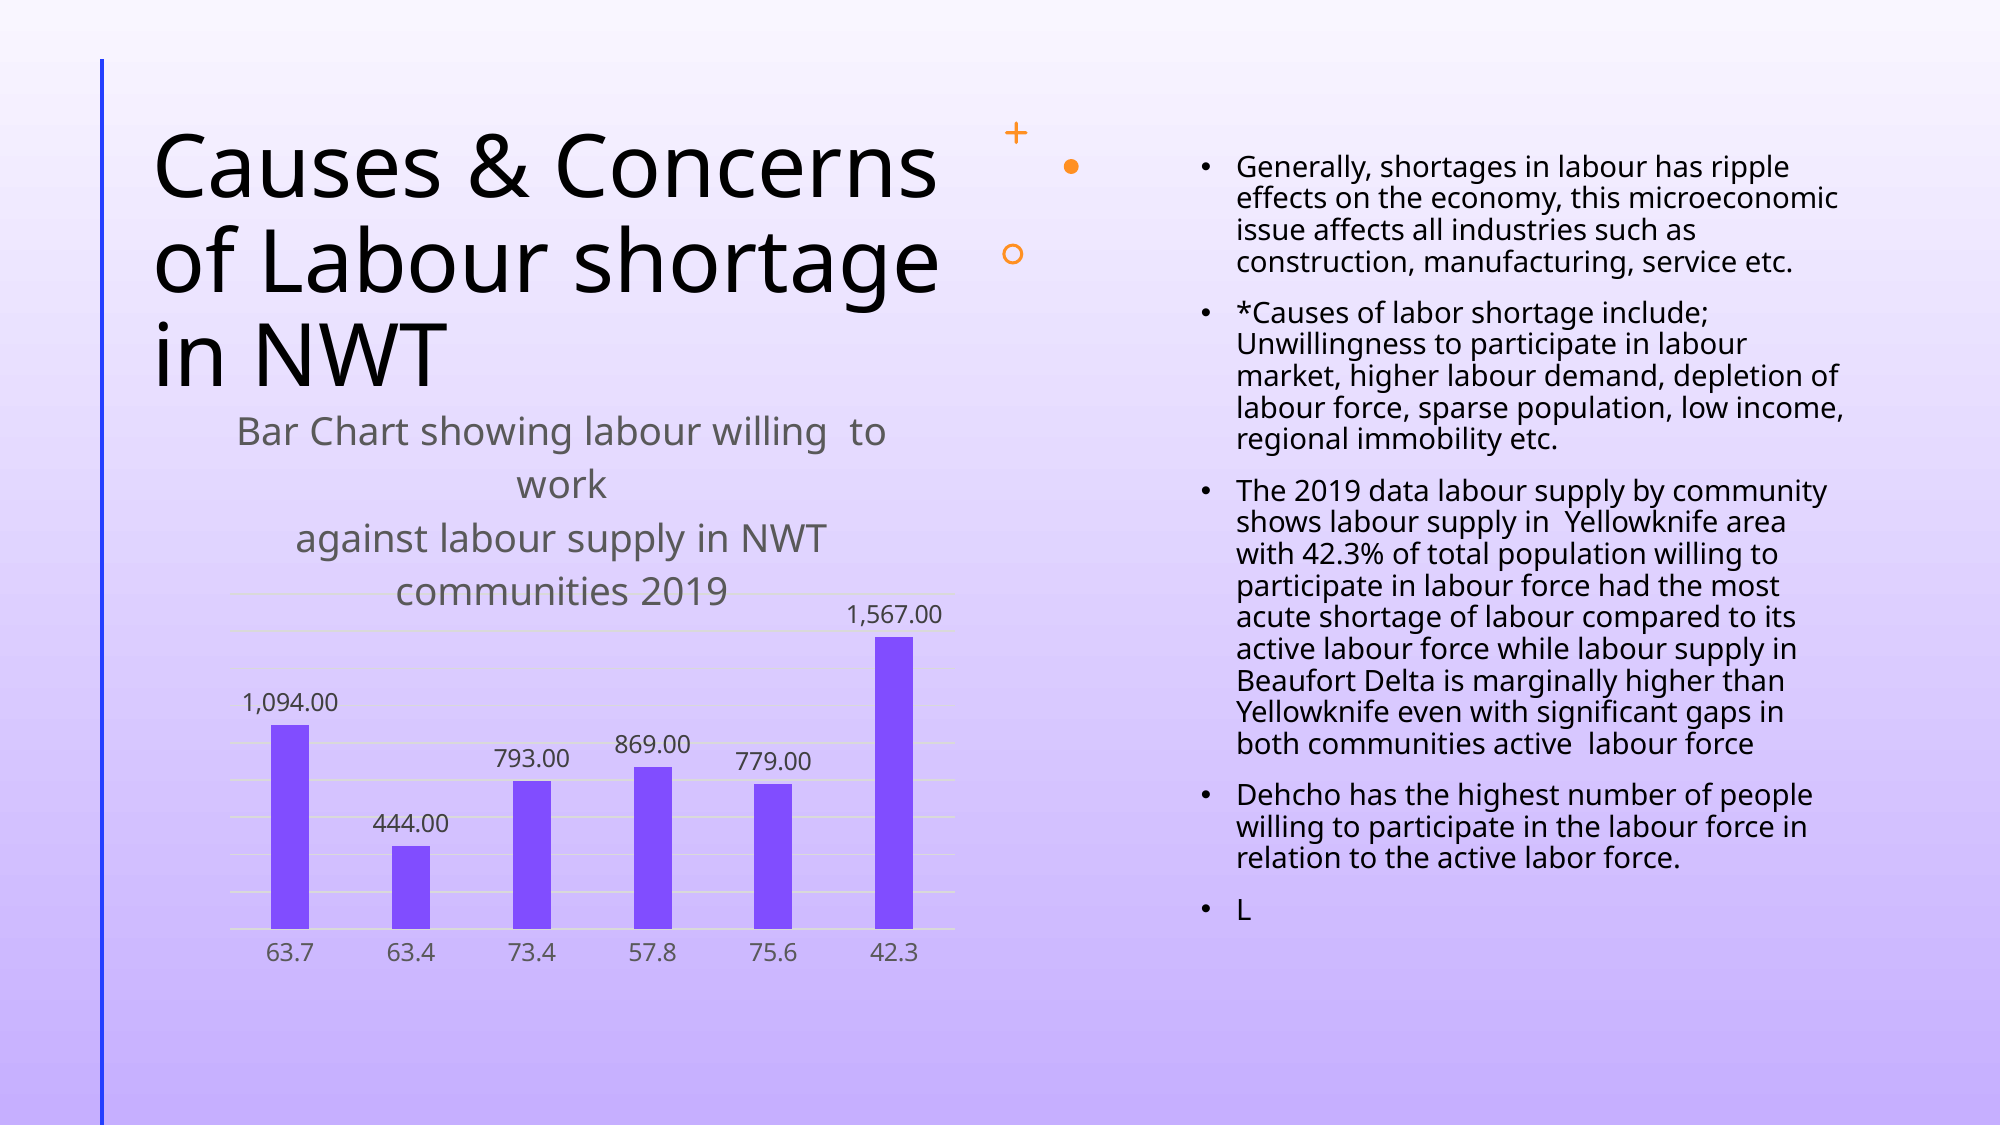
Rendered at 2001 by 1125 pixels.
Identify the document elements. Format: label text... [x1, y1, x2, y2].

list Generally, shortages in labour has ripple effects on the economy, this microeconomic issue affects all industries such as construction, manufacturing, service etc. *Causes of labor shortage include; Unwillingness to participate in labour market, higher labour demand, depletion of labour force, sparse population, low income, regional immobility etc. The 2019 data labour supply by community shows labour supply in Yellowknife area with 42.3% of total population willing to participate in labour force had the most acute shortage of labour compared to its active labour force while labour supply in Beaufort Delta is marginally higher than Yellowknife even with significant gaps in both communities active labour force Dehcho has the highest number of people willing to participate in the labour force in relation to the active labor force. L [1185, 144, 1863, 985]
text_box [1004, 121, 1028, 145]
text_box [1063, 159, 1079, 174]
text_box [1002, 243, 1024, 265]
chart [137, 387, 1013, 984]
text_box [0, 0, 2000, 1125]
title Causes & Concerns of Labour shortage in NWT [137, 114, 998, 387]
